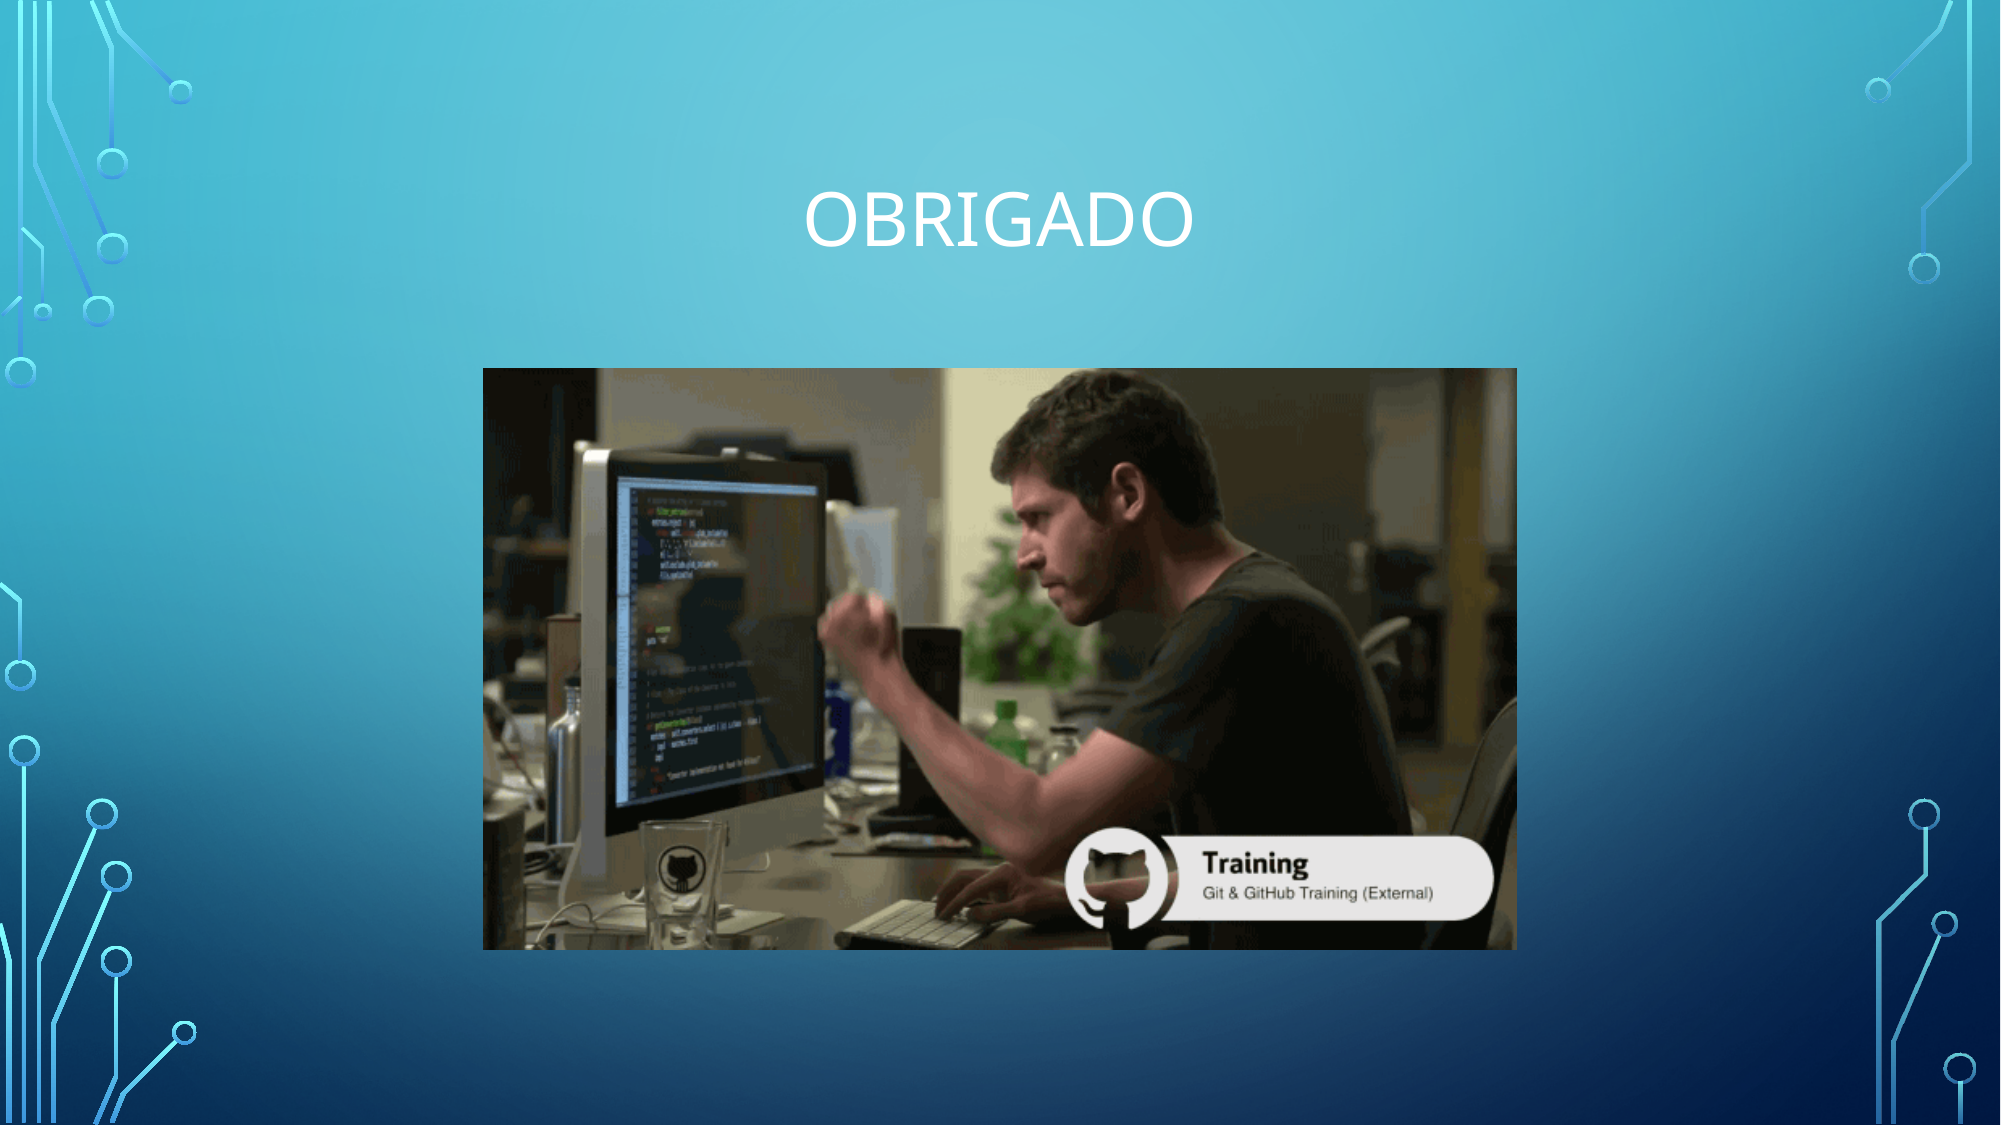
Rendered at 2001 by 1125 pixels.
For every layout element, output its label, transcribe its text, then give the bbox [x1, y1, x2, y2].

title Obrigado [187, 101, 1813, 344]
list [482, 368, 1517, 951]
